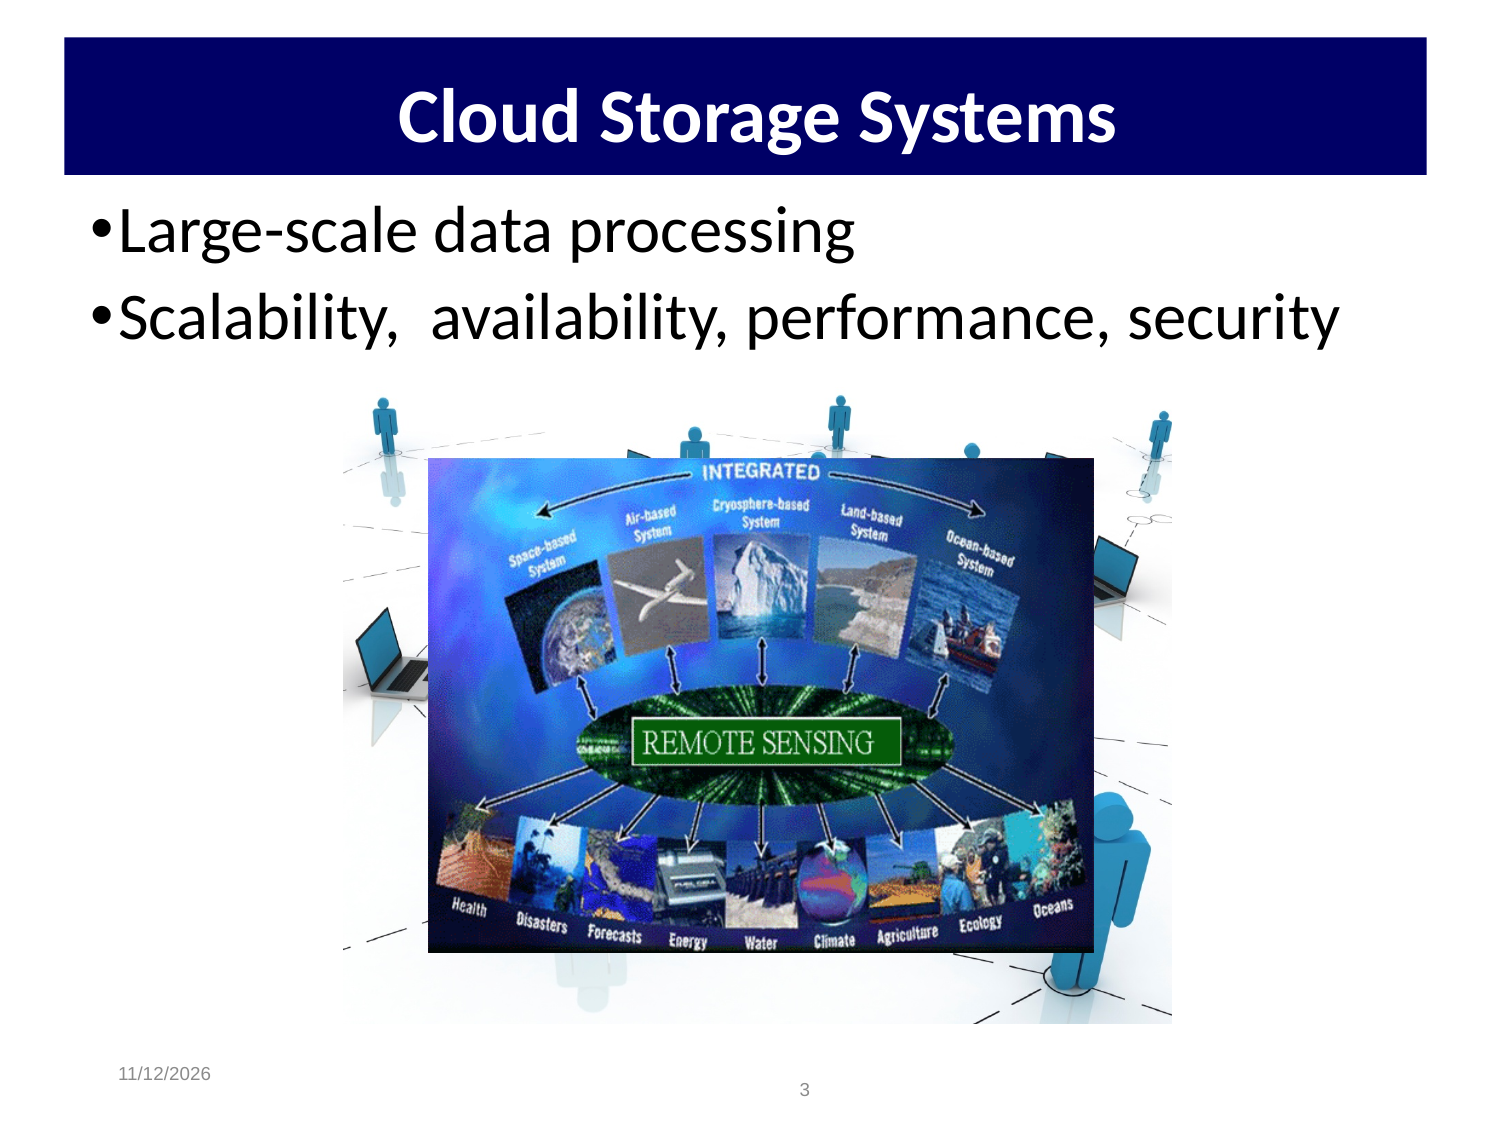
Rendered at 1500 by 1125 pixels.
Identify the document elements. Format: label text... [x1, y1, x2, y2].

picture [343, 387, 1172, 1024]
list Large-scale data processing Scalability, availability, performance, security [75, 187, 1425, 382]
text_box Cloud Storage Systems [64, 37, 1427, 175]
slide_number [103, 1042, 441, 1103]
slide_number 3 [474, 1058, 826, 1119]
